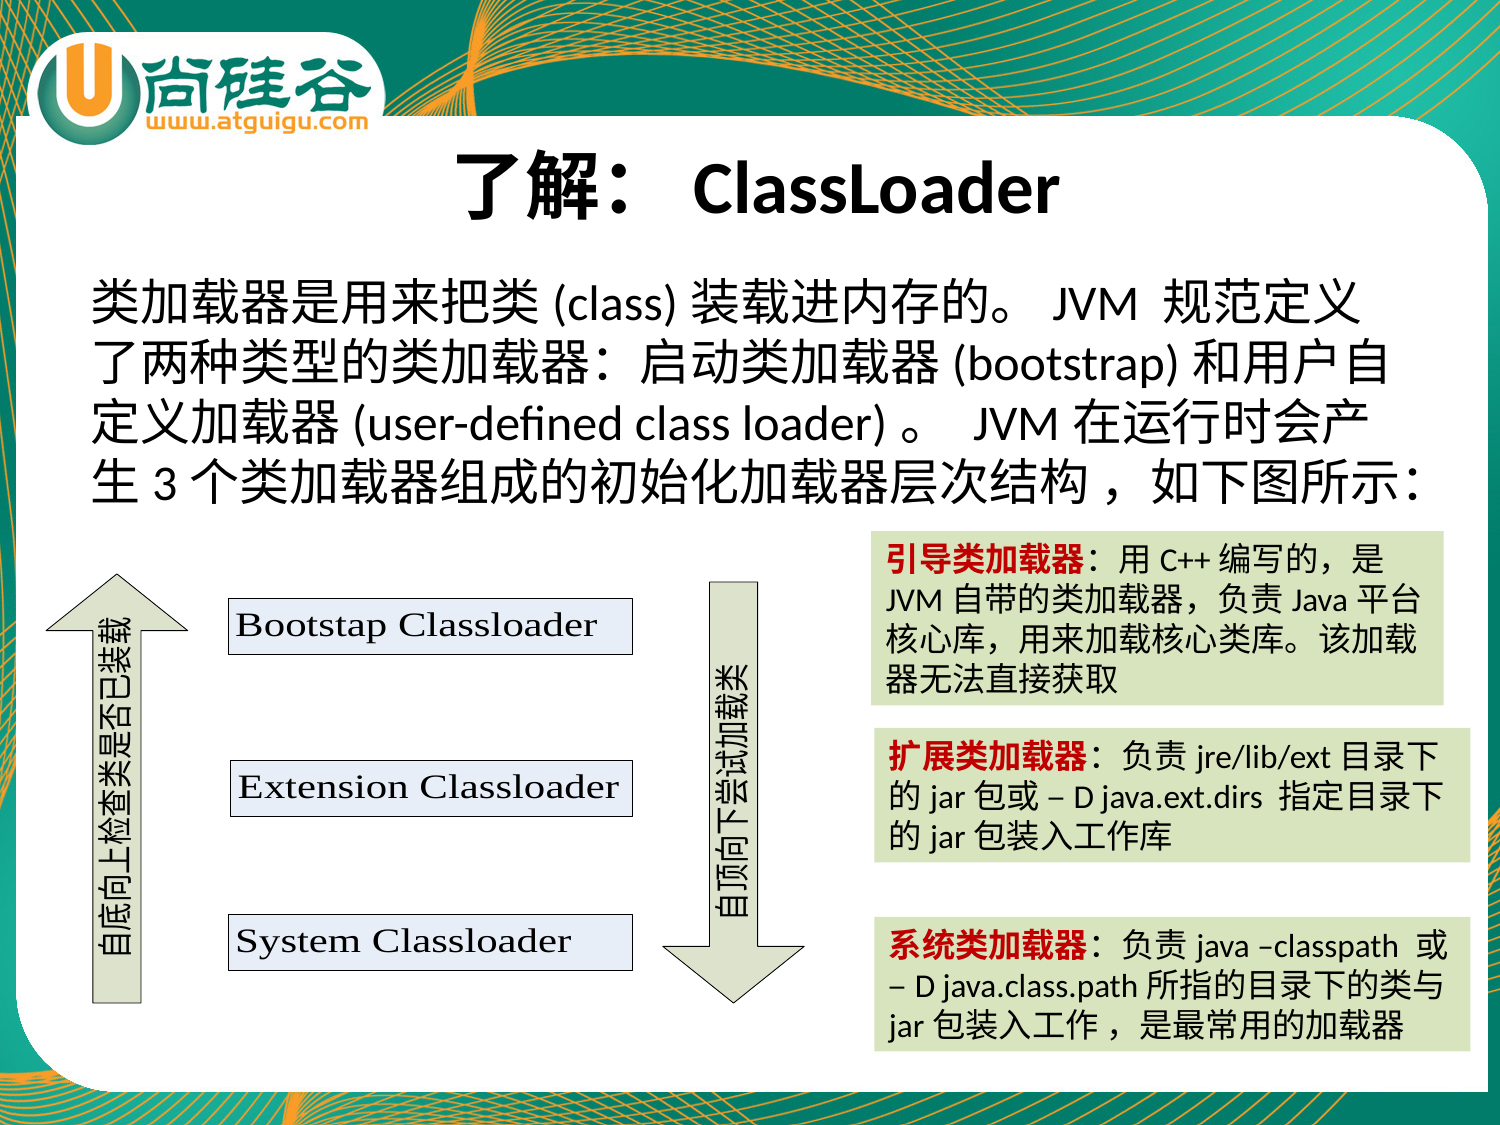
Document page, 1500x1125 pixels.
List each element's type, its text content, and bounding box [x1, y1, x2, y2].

text_box 系统类加载器：负责java –classpath 或 –D java.class.path所指的目录下的类与jar包装入工作 ，是最常用的加载器 [874, 916, 1471, 1052]
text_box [40, 569, 810, 1008]
title 了解：ClassLoader [277, 113, 1235, 255]
text_box 引导类加载器：用C++编写的，是JVM自带的类加载器，负责Java平台核心库，用来加载核心类库。该加载器无法直接获取 [871, 531, 1444, 706]
text_box 扩展类加载器：负责jre/lib/ext目录下的jar包或 –D java.ext.dirs 指定目录下的jar包装入工作库 [874, 727, 1471, 863]
picture [0, 0, 1500, 1125]
list 类加载器是用来把类(class)装载进内存的。JVM 规范定义了两种类型的类加载器：启动类加载器(bootstrap)和用户自定义加载器(user-defined class loader)。 JVM在运行时会产生3个类加载器组成的初始化加载器层次结构 ，如下图所示： [75, 262, 1425, 528]
